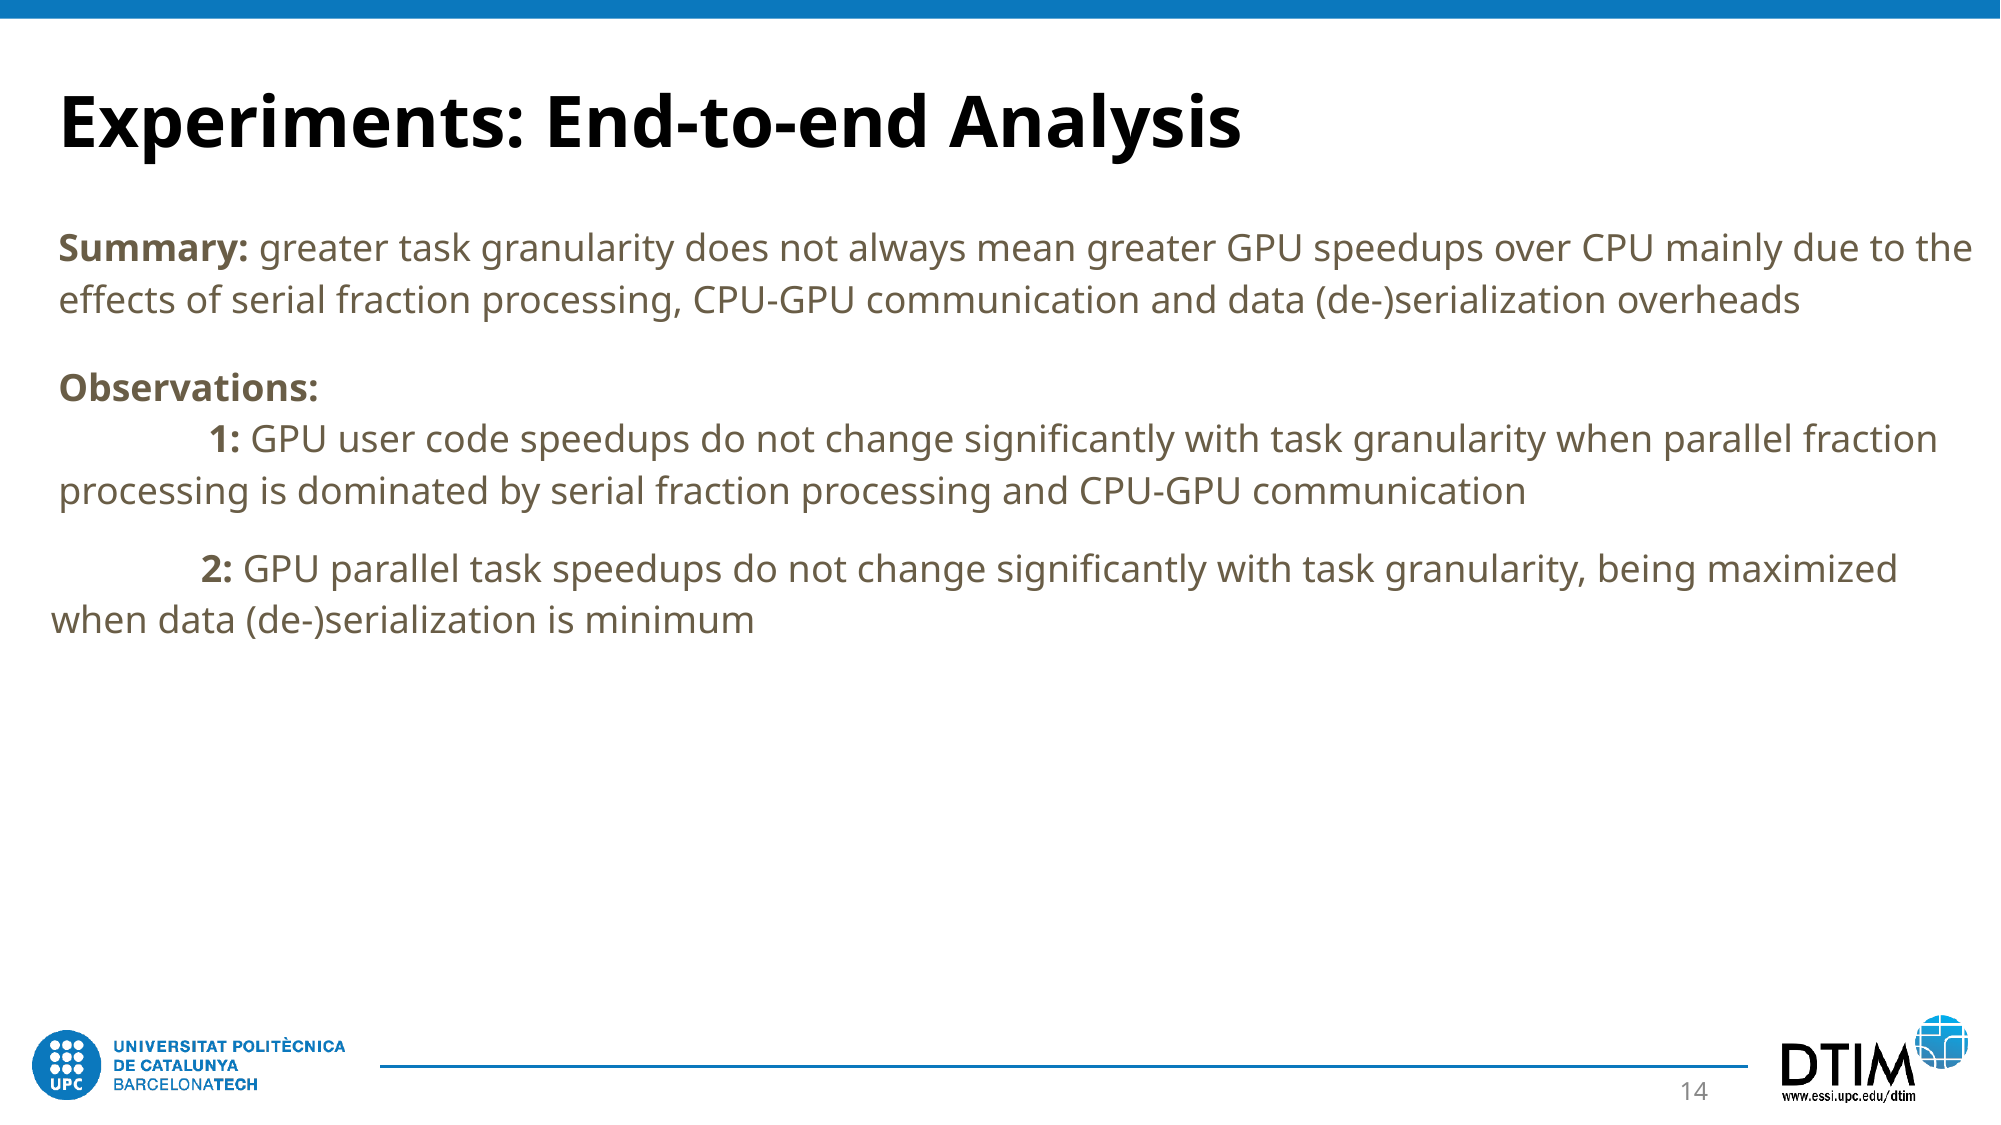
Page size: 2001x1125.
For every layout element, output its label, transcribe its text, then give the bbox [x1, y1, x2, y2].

text_box 2: GPU parallel task speedups do not change significantly with task granularity, being maximized when data (de-)serialization is minimum [35, 522, 2000, 717]
picture [1782, 1015, 1968, 1103]
slide_number ‹#› [1273, 1062, 1724, 1123]
text_box Observations: 1: GPU user code speedups do not change significantly with task granularity when parallel fraction processing is dominated by serial fraction processing and CPU-GPU communication [43, 342, 2000, 522]
picture [32, 1030, 345, 1100]
text_box Experiments: End-to-end Analysis [43, 60, 1890, 177]
text_box Summary: greater task granularity does not always mean greater GPU speedups over CPU mainly due to the effects of serial fraction processing, CPU-GPU communication and data (de-)serialization overheads [43, 202, 2000, 342]
